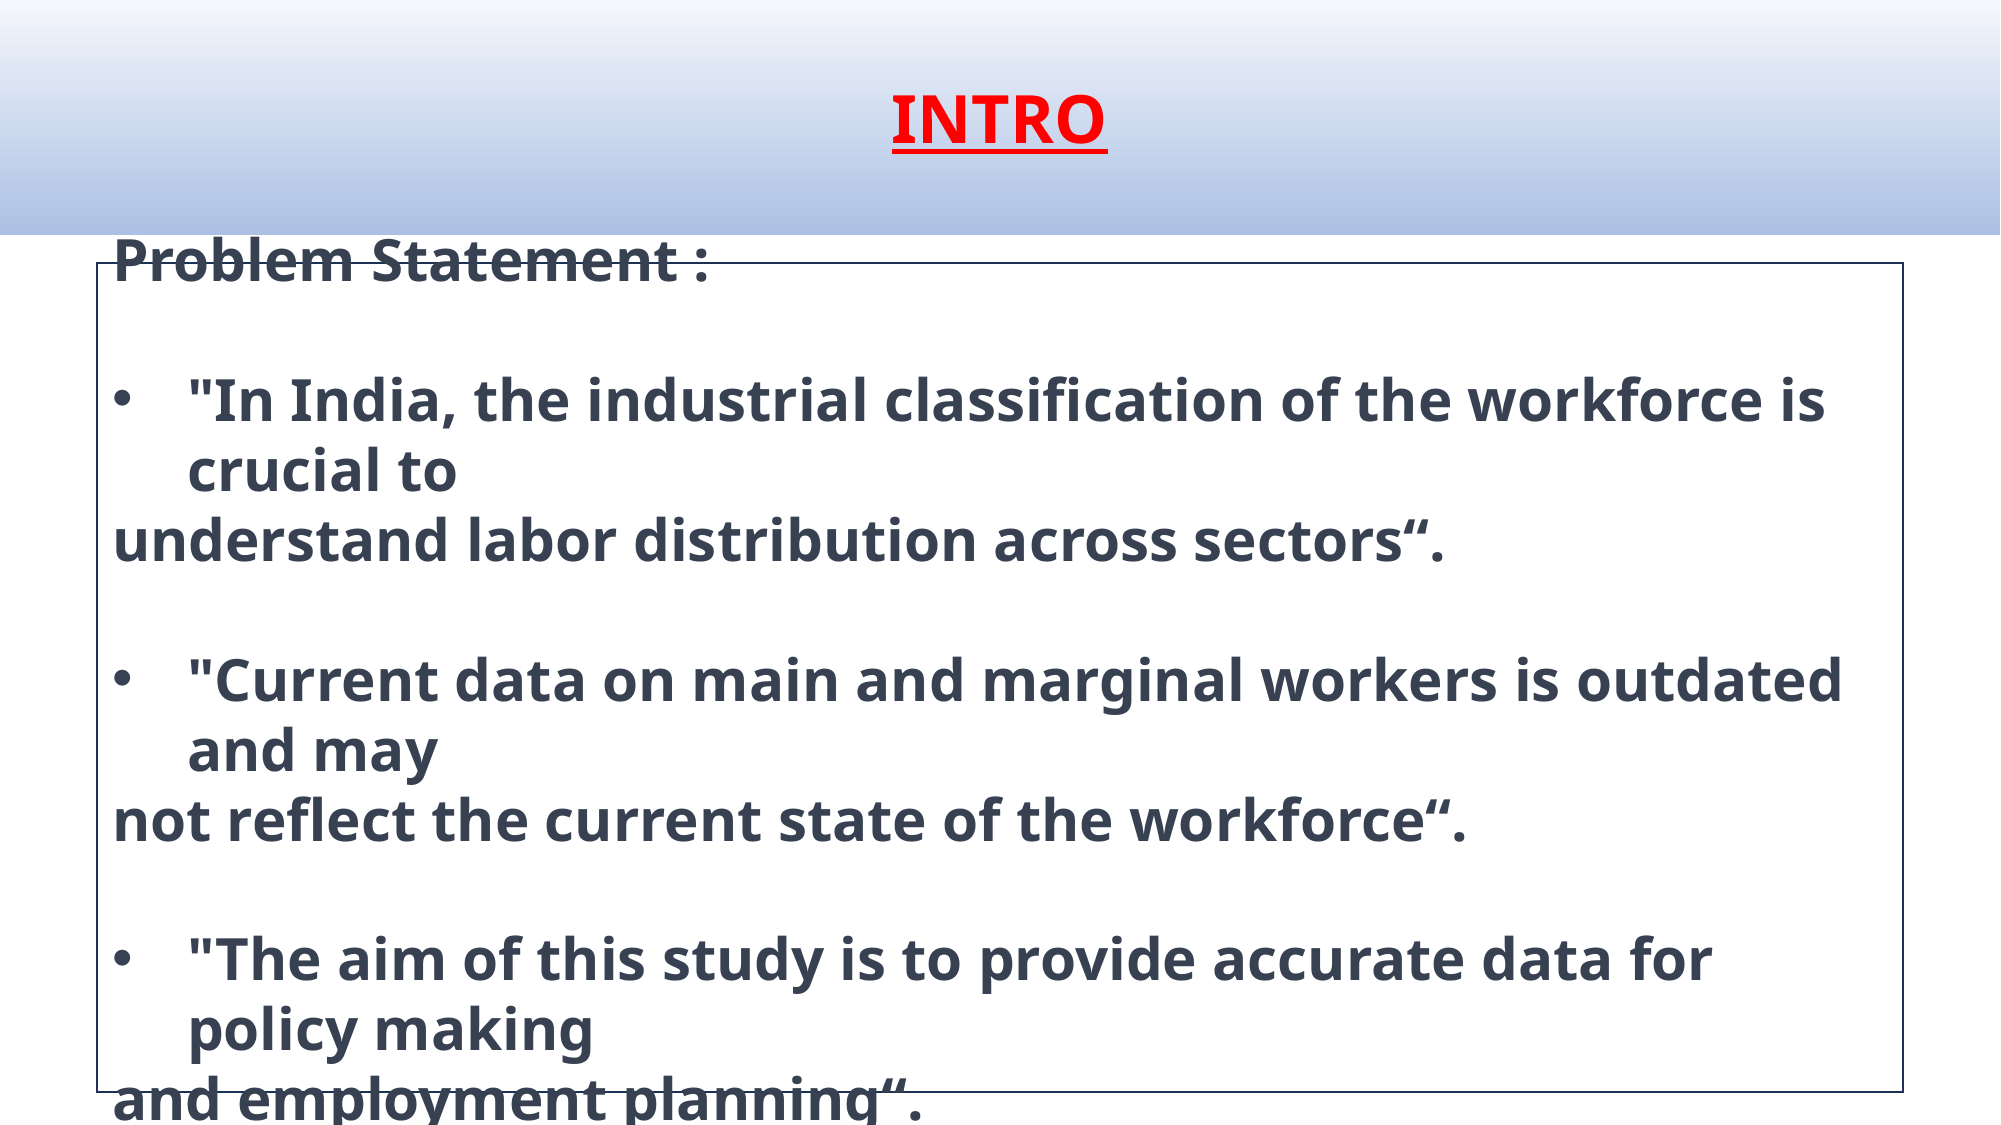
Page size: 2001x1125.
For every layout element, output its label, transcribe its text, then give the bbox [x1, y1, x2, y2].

text_box INTRO [0, 0, 2000, 235]
text_box Problem Statement : "In India, the industrial classification of the workforce is crucial to understand labor distribution across sectors“. "Current data on main and marginal workers is outdated and may not reflect the current state of the workforce“. "The aim of this study is to provide accurate data for policy making and employment planning“. [96, 262, 1904, 1093]
